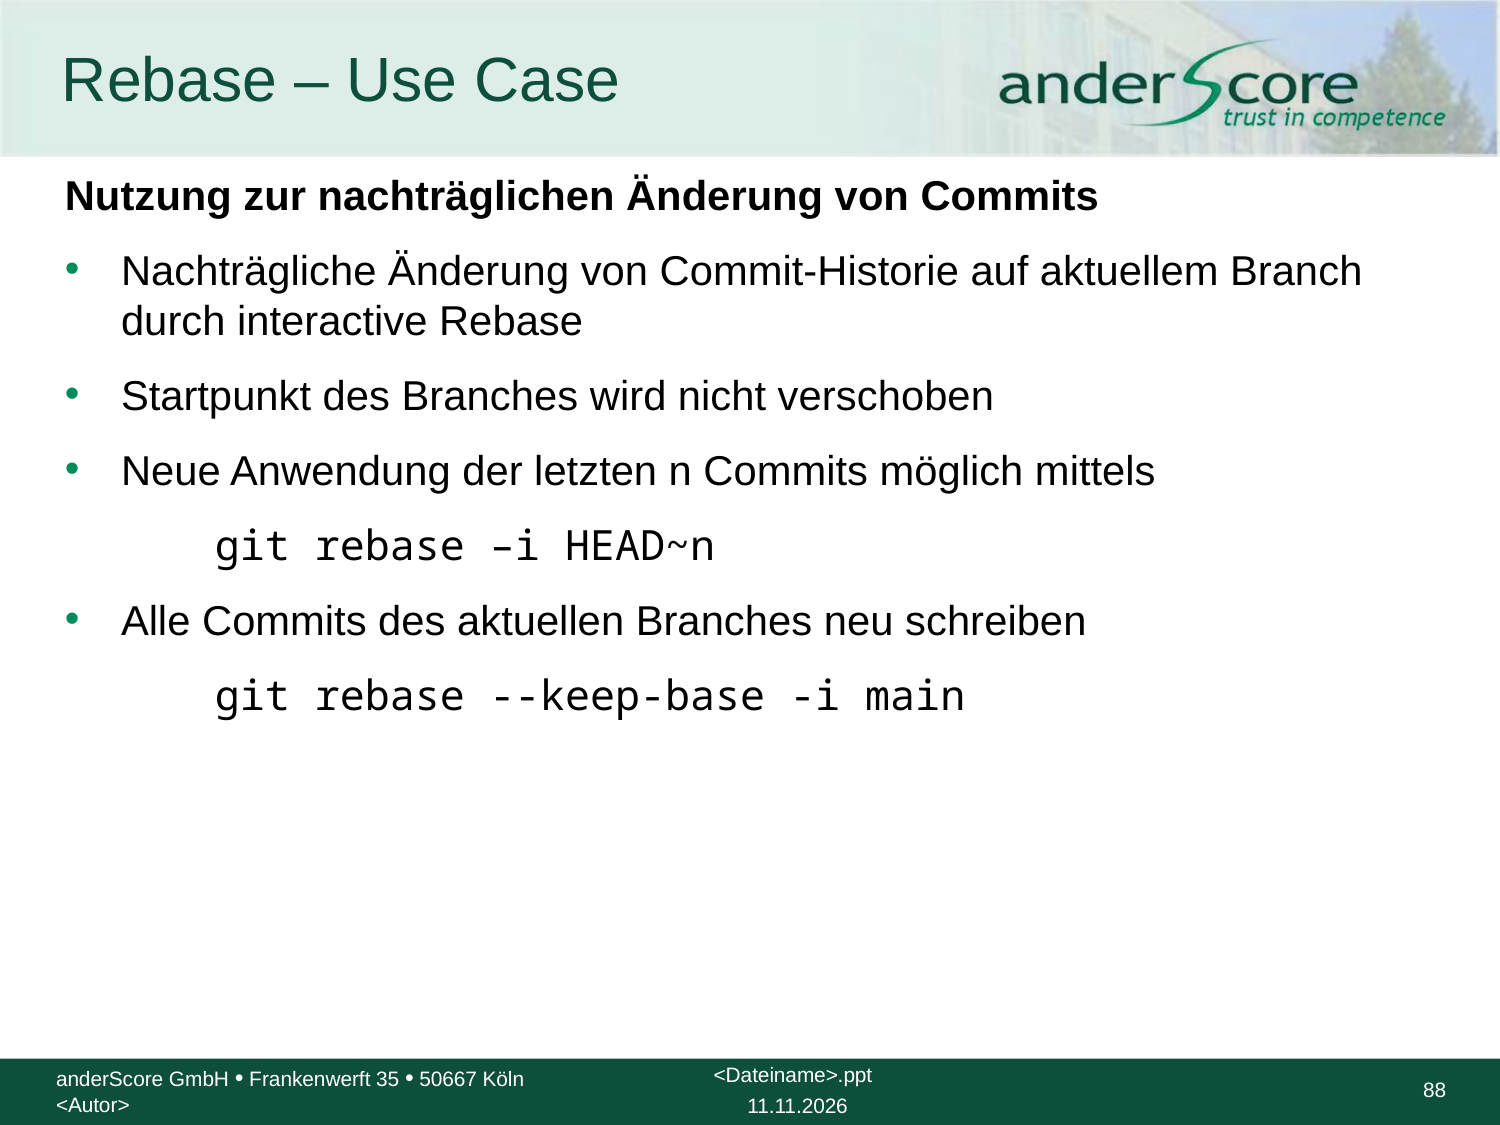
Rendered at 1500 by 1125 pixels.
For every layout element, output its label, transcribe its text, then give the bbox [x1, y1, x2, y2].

picture [0, 0, 1500, 157]
list Nutzung zur nachträglichen Änderung von Commits Nachträgliche Änderung von Commit-Historie auf aktuellem Branch durch interactive Rebase Startpunkt des Branches wird nicht verschoben Neue Anwendung der letzten n Commits möglich mittels git rebase –i HEAD~n Alle Commits des aktuellen Branches neu schreiben git rebase --keep-base -i main [49, 160, 1447, 1024]
title Rebase – Use Case [46, 23, 975, 140]
